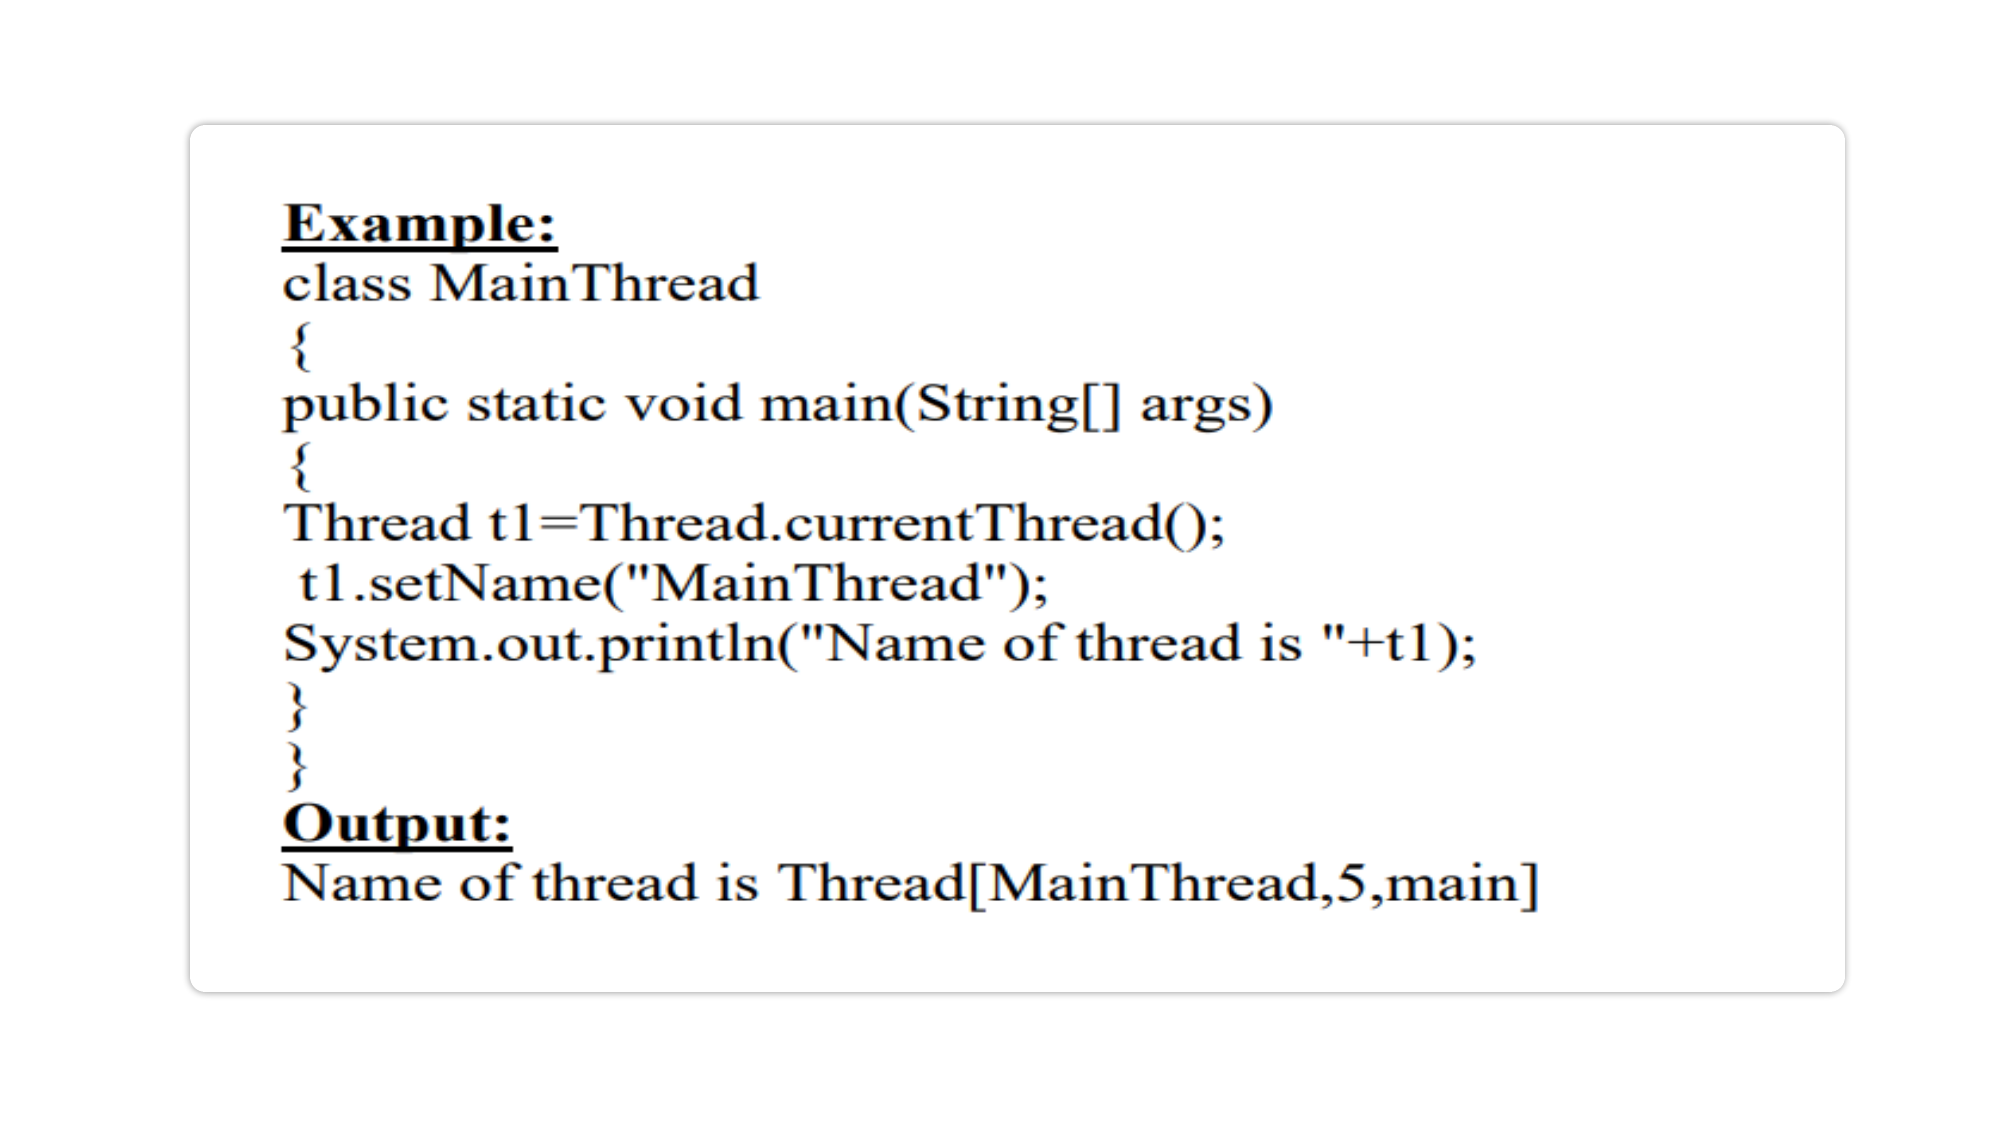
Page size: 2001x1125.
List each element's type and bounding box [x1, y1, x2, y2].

list [220, 156, 1815, 961]
